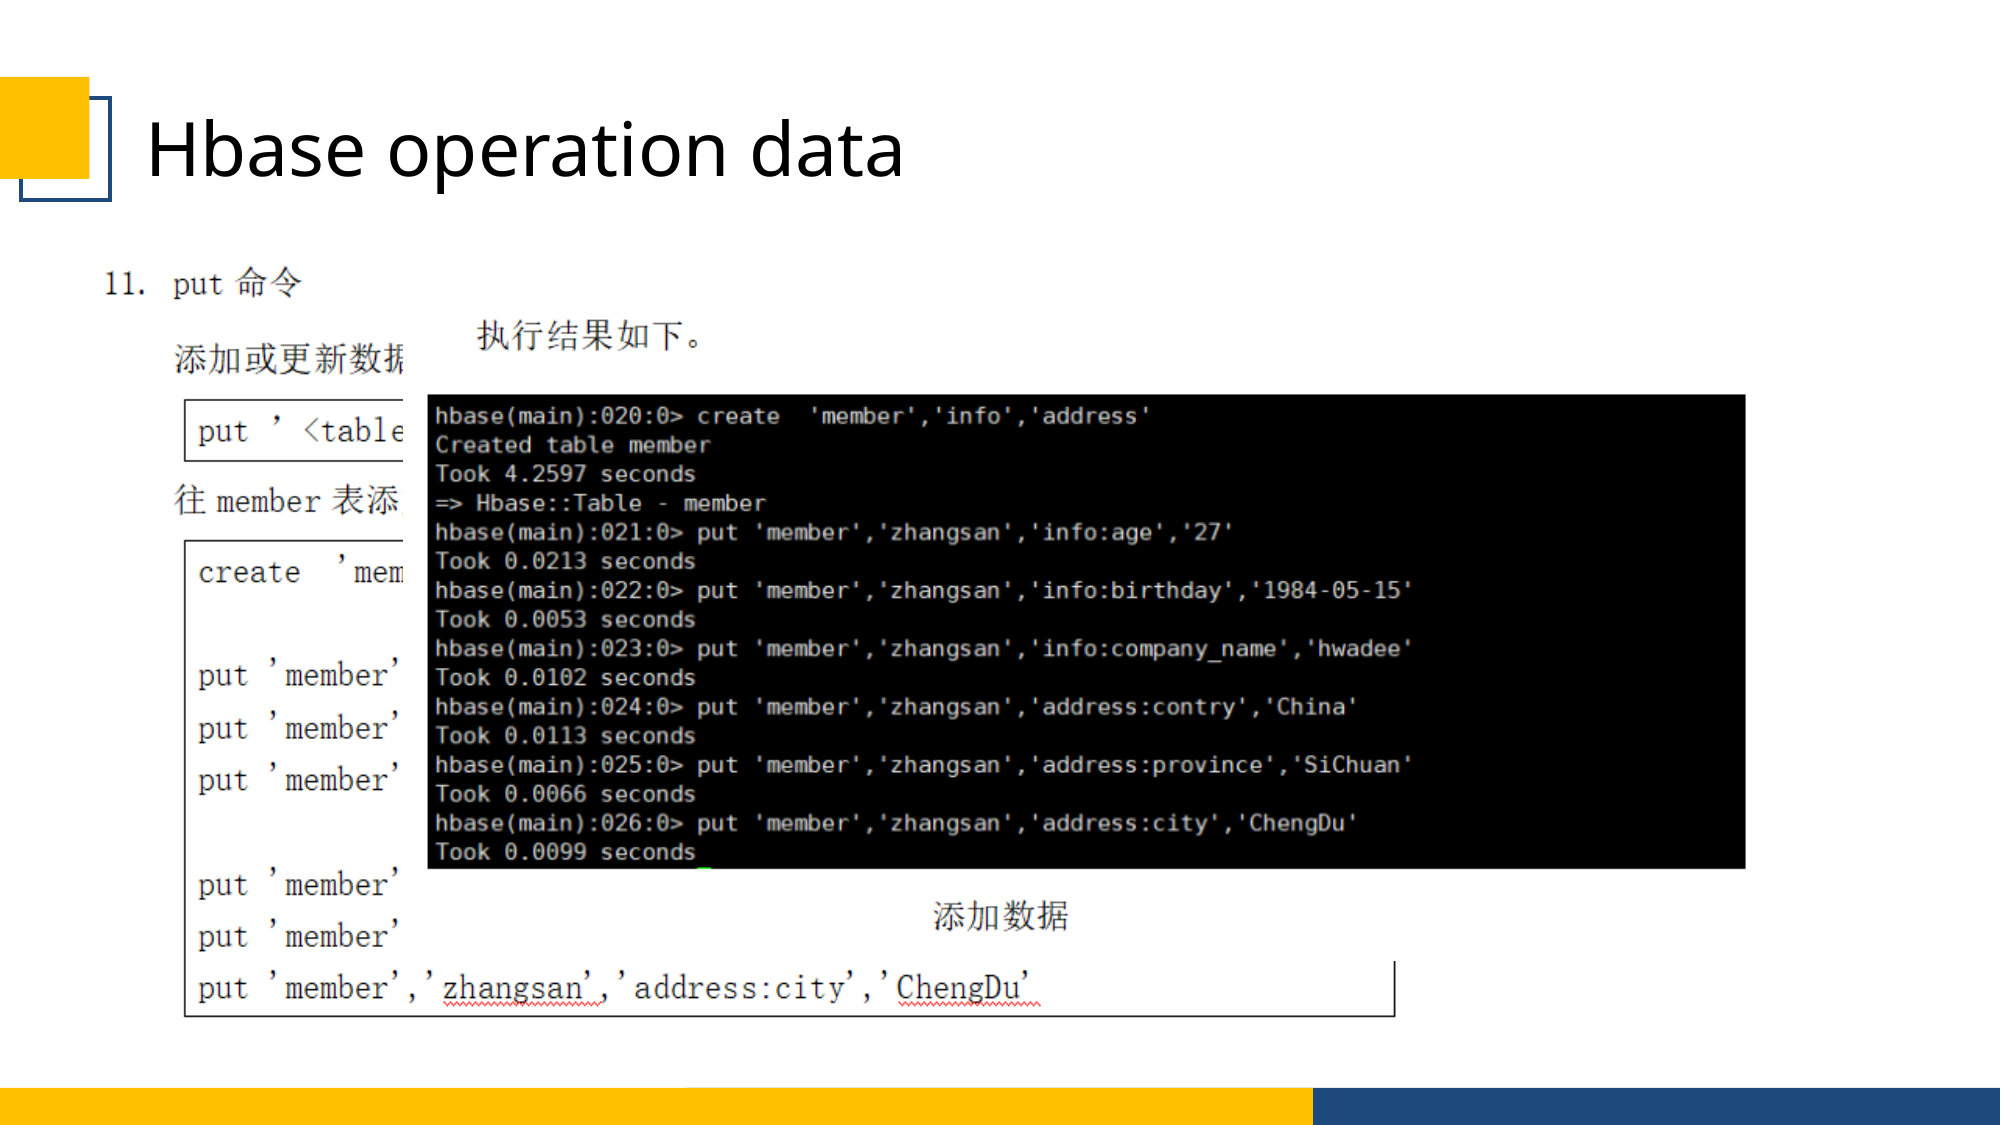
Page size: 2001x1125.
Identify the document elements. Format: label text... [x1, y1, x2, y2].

text_box Hbase operation data [130, 93, 983, 199]
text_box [0, 76, 111, 200]
picture [89, 254, 1777, 1033]
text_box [0, 1087, 2000, 1125]
